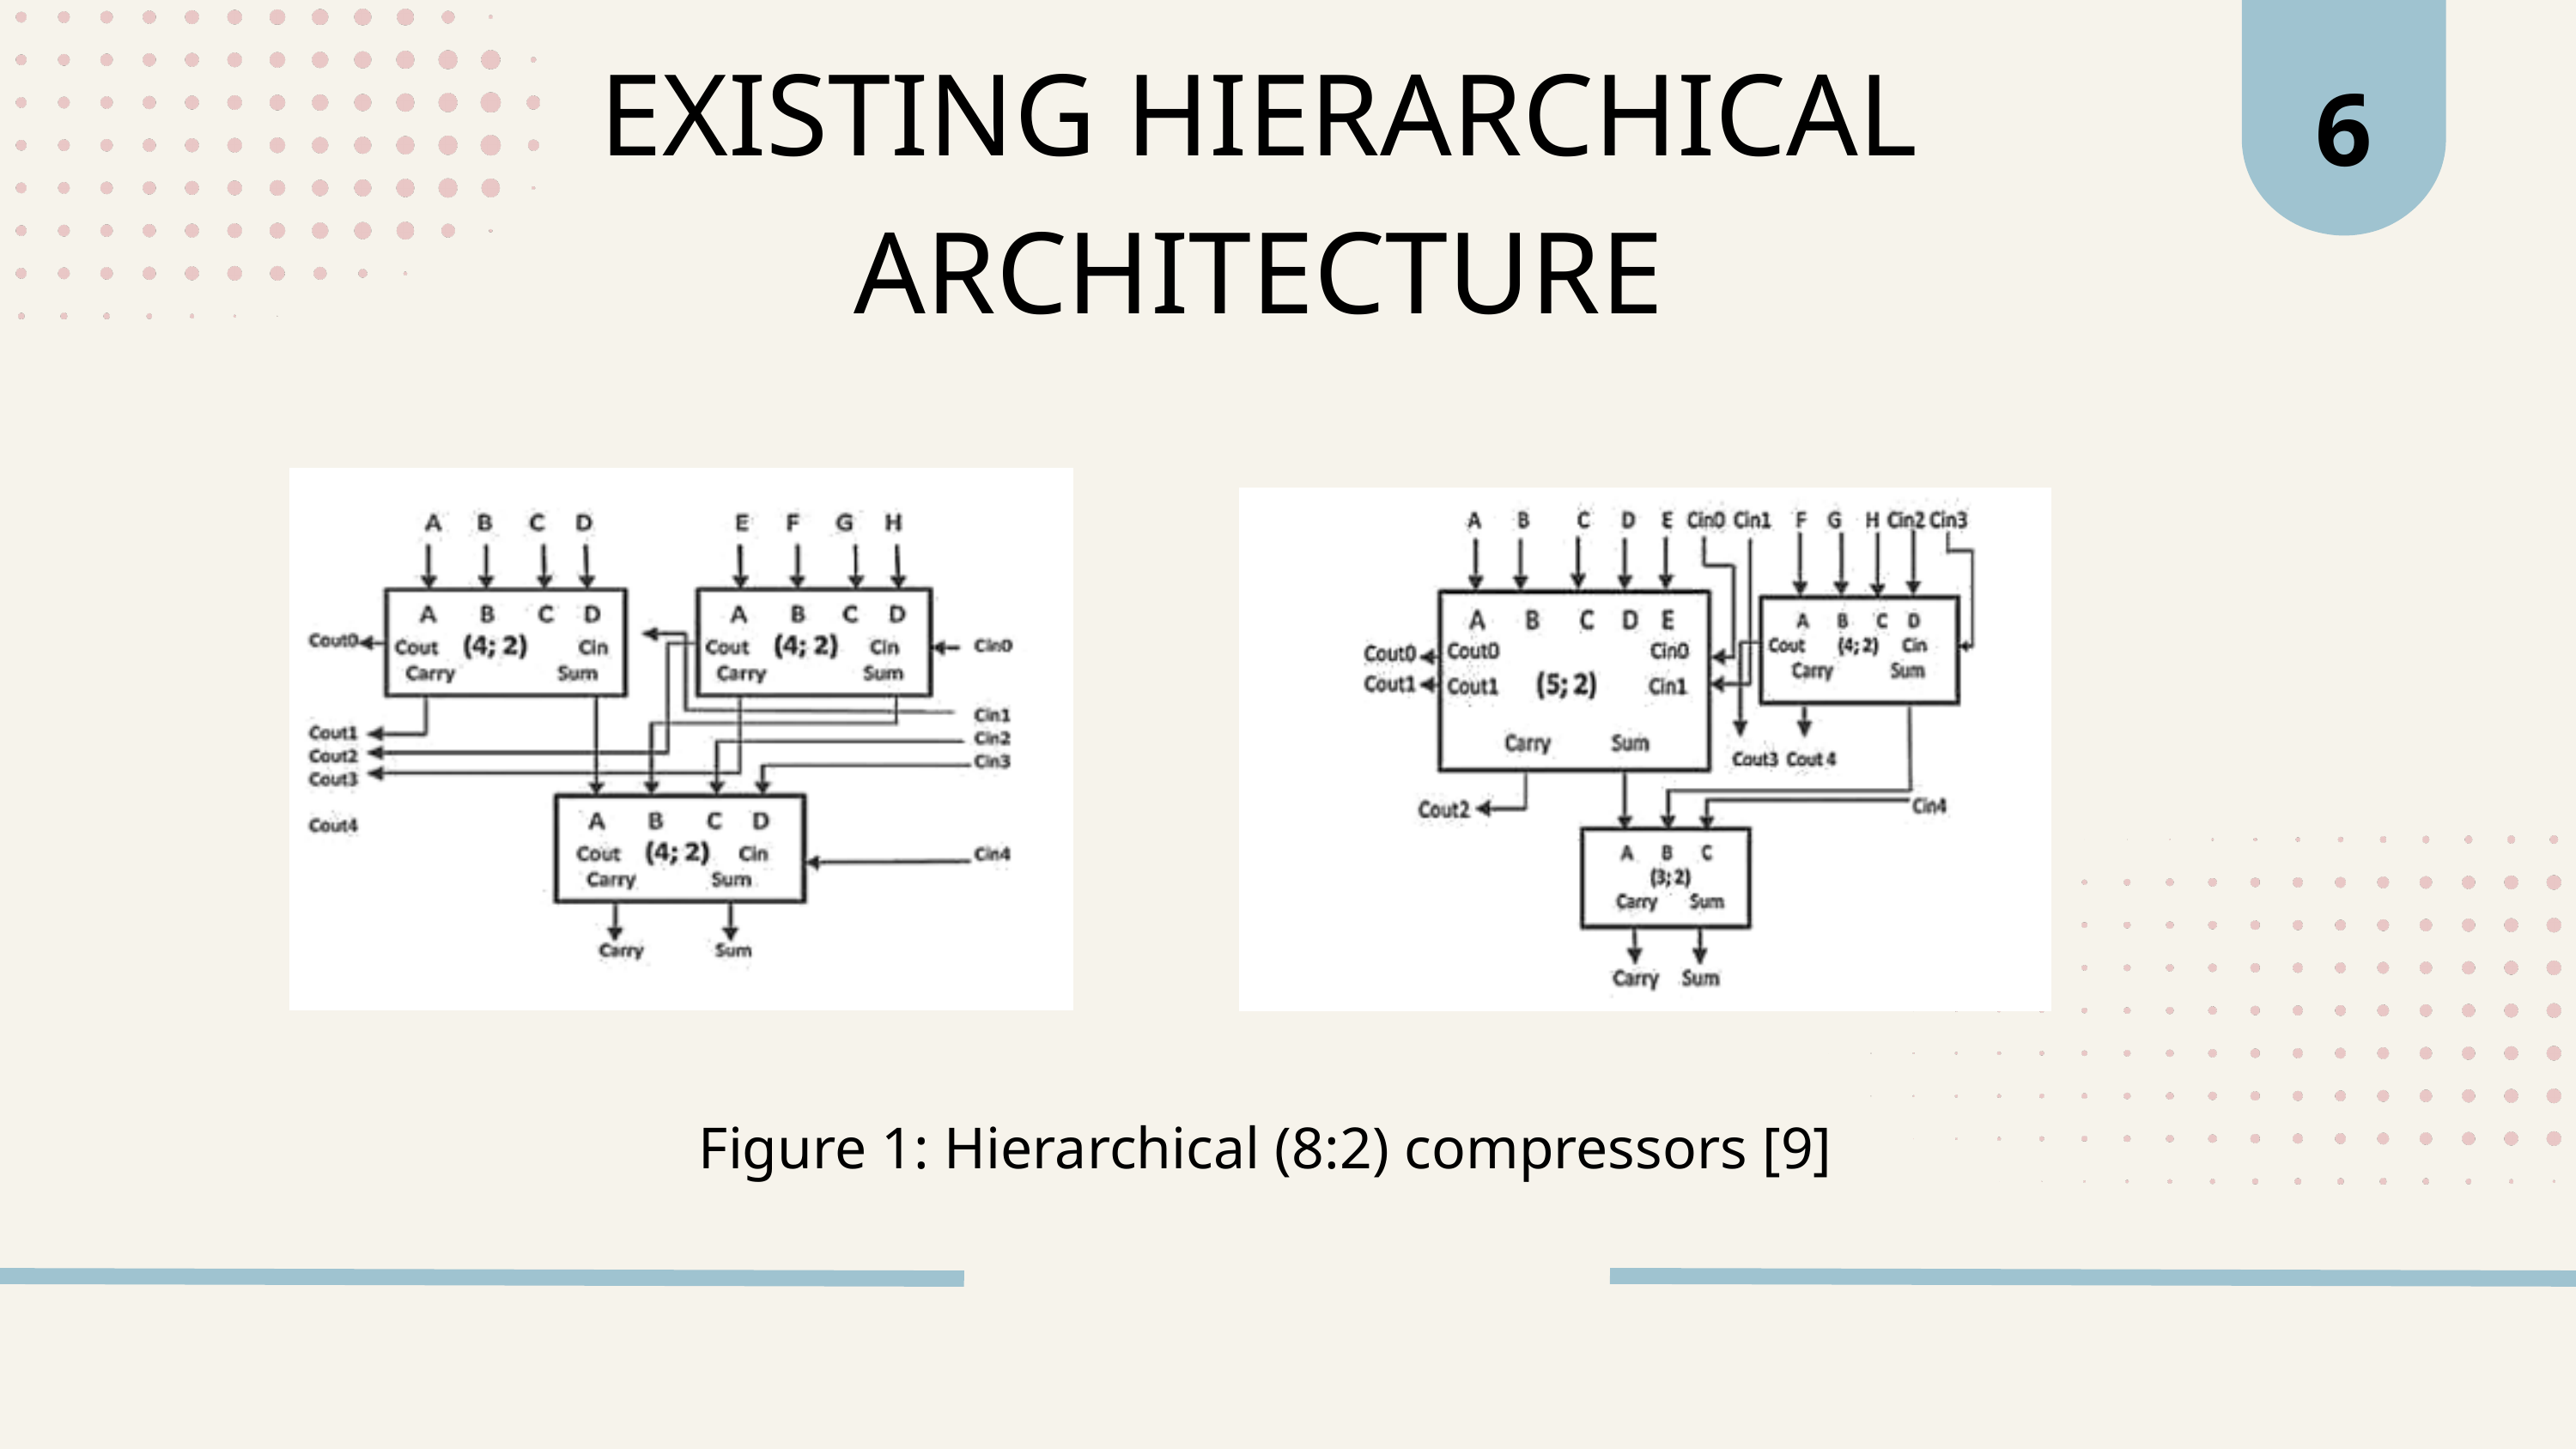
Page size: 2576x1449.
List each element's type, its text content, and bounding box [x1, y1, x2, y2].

text_box [1828, 835, 2576, 1185]
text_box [2233, 0, 2455, 236]
text_box EXISTING HIERARCHICAL ARCHITECTURE [330, 20, 2187, 336]
text_box [0, 0, 540, 319]
picture [289, 468, 1074, 1010]
picture [1239, 488, 2051, 1011]
text_box Figure 1: Hierarchical (8:2) compressors [9] [52, 1021, 2480, 1213]
